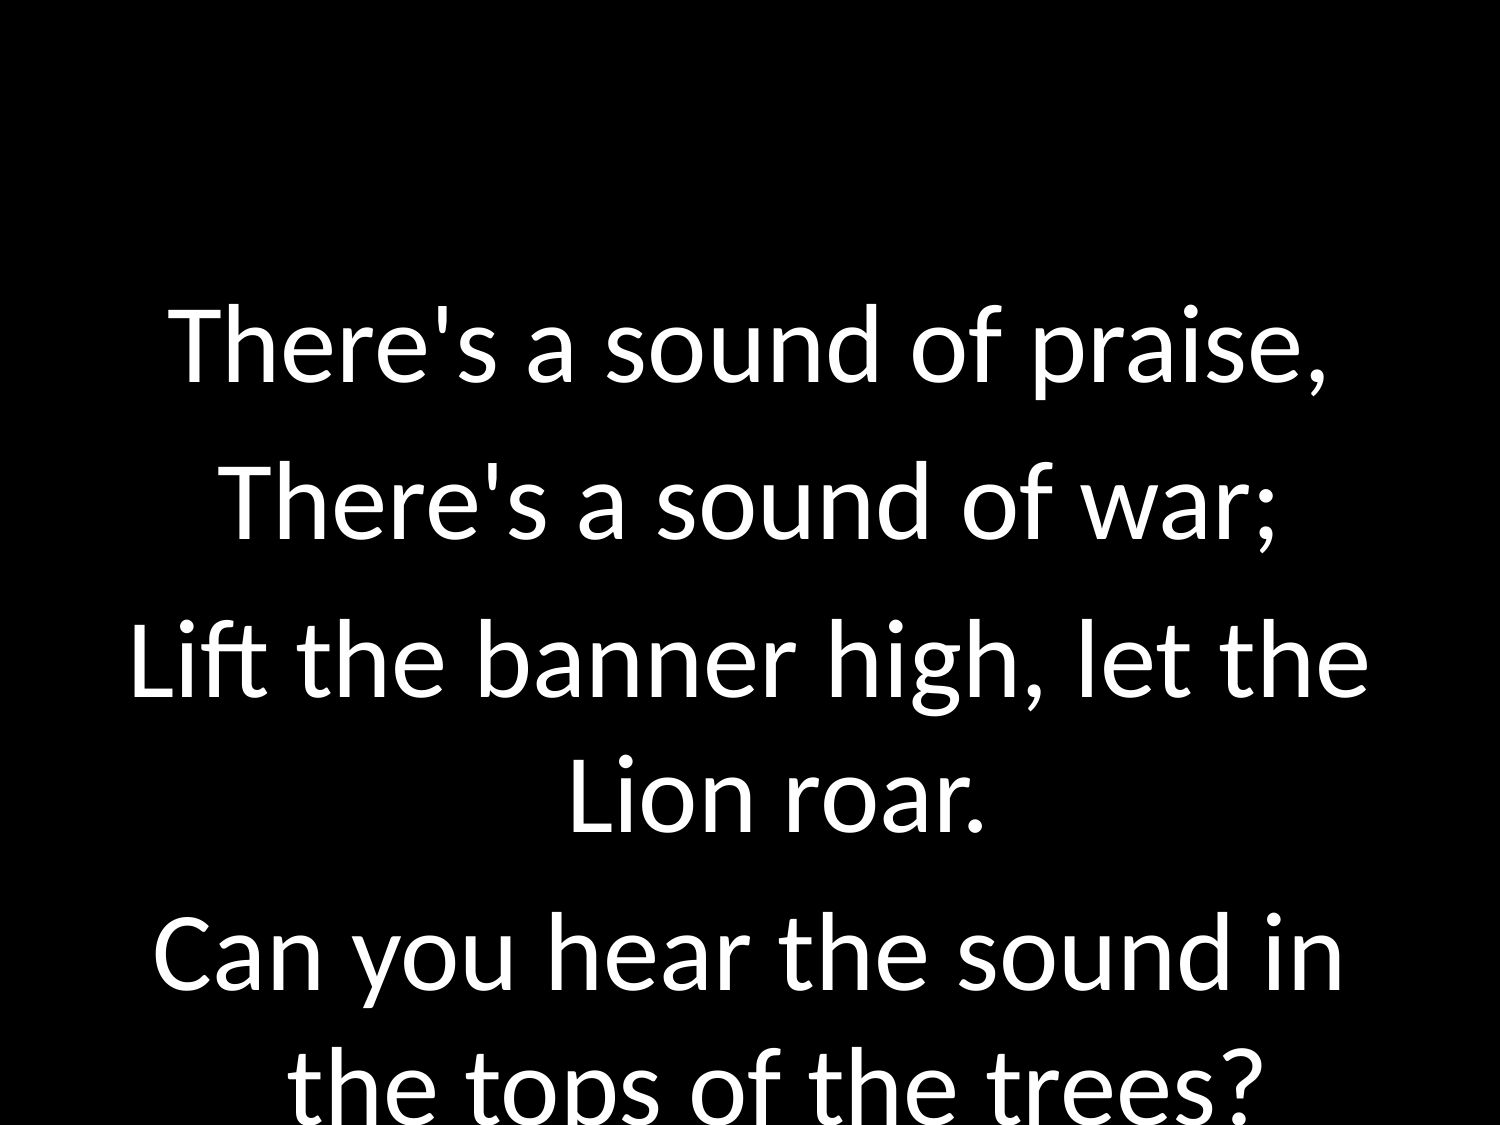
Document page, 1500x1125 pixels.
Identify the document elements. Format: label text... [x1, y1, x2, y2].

list There's a sound of praise, There's a sound of war; Lift the banner high, let the Lion roar. Can you hear the sound in the tops of the trees? [75, 262, 1425, 1005]
